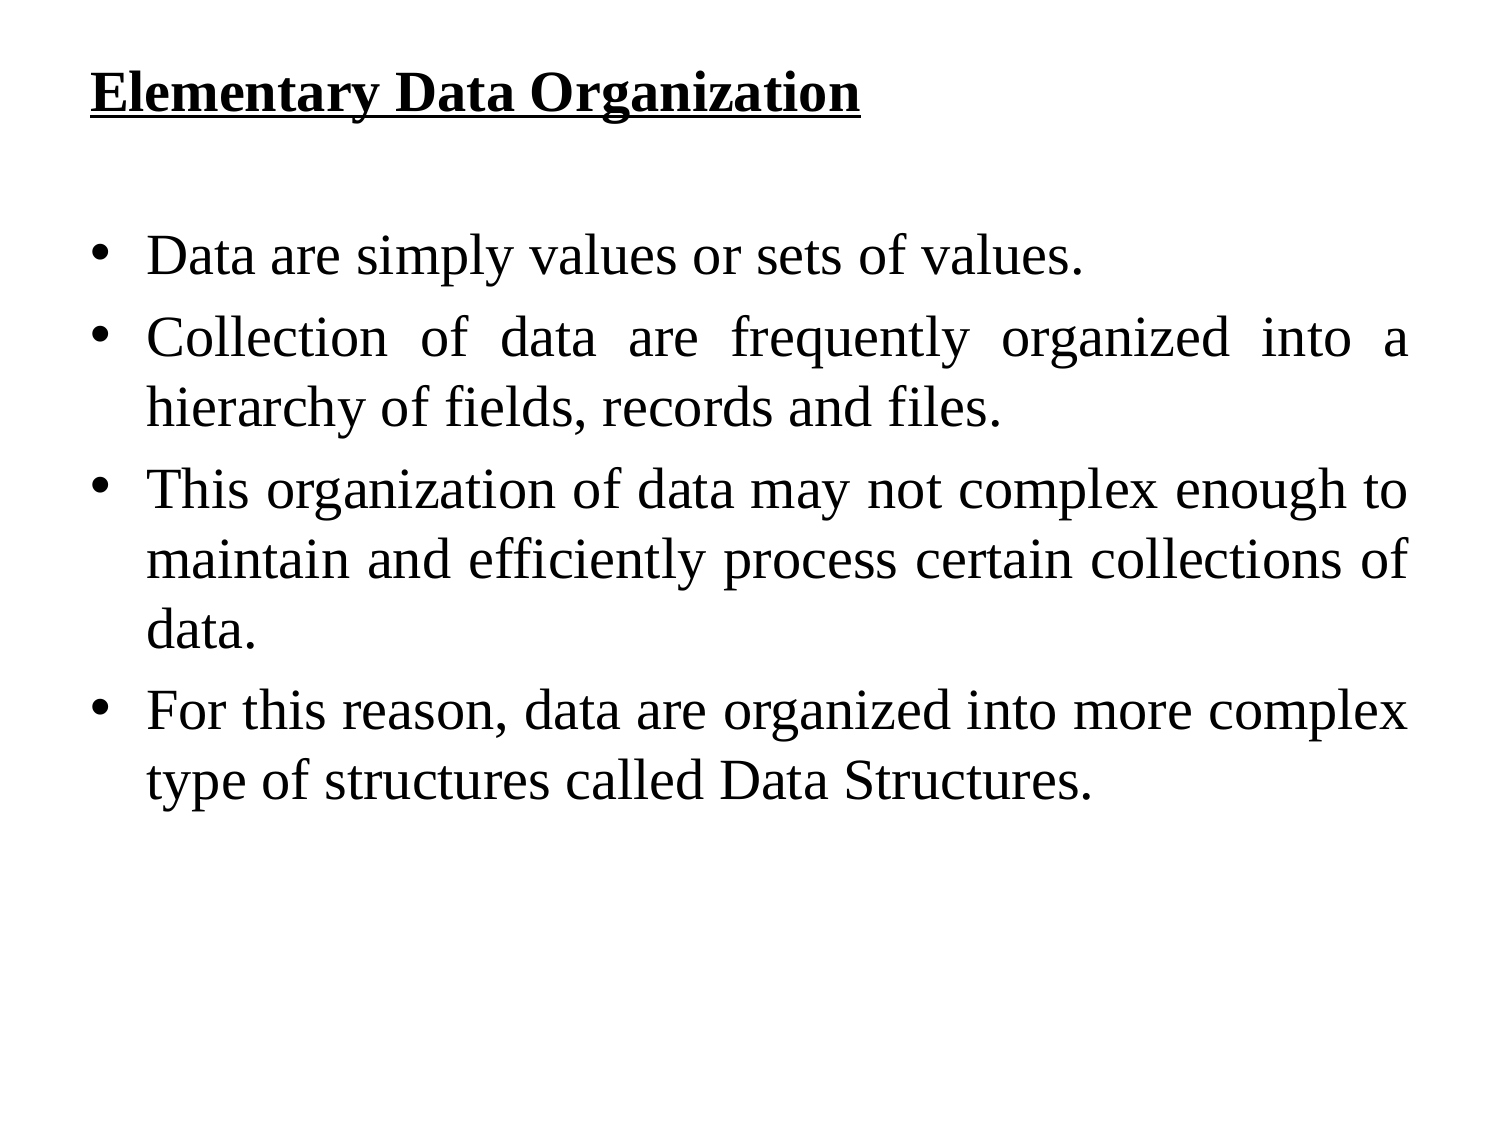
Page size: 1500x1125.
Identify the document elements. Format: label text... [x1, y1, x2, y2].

list Elementary Data Organization Data are simply values or sets of values. Collection of data are frequently organized into a hierarchy of fields, records and files. This organization of data may not complex enough to maintain and efficiently process certain collections of data. For this reason, data are organized into more complex type of structures called Data Structures. [75, 45, 1425, 1006]
